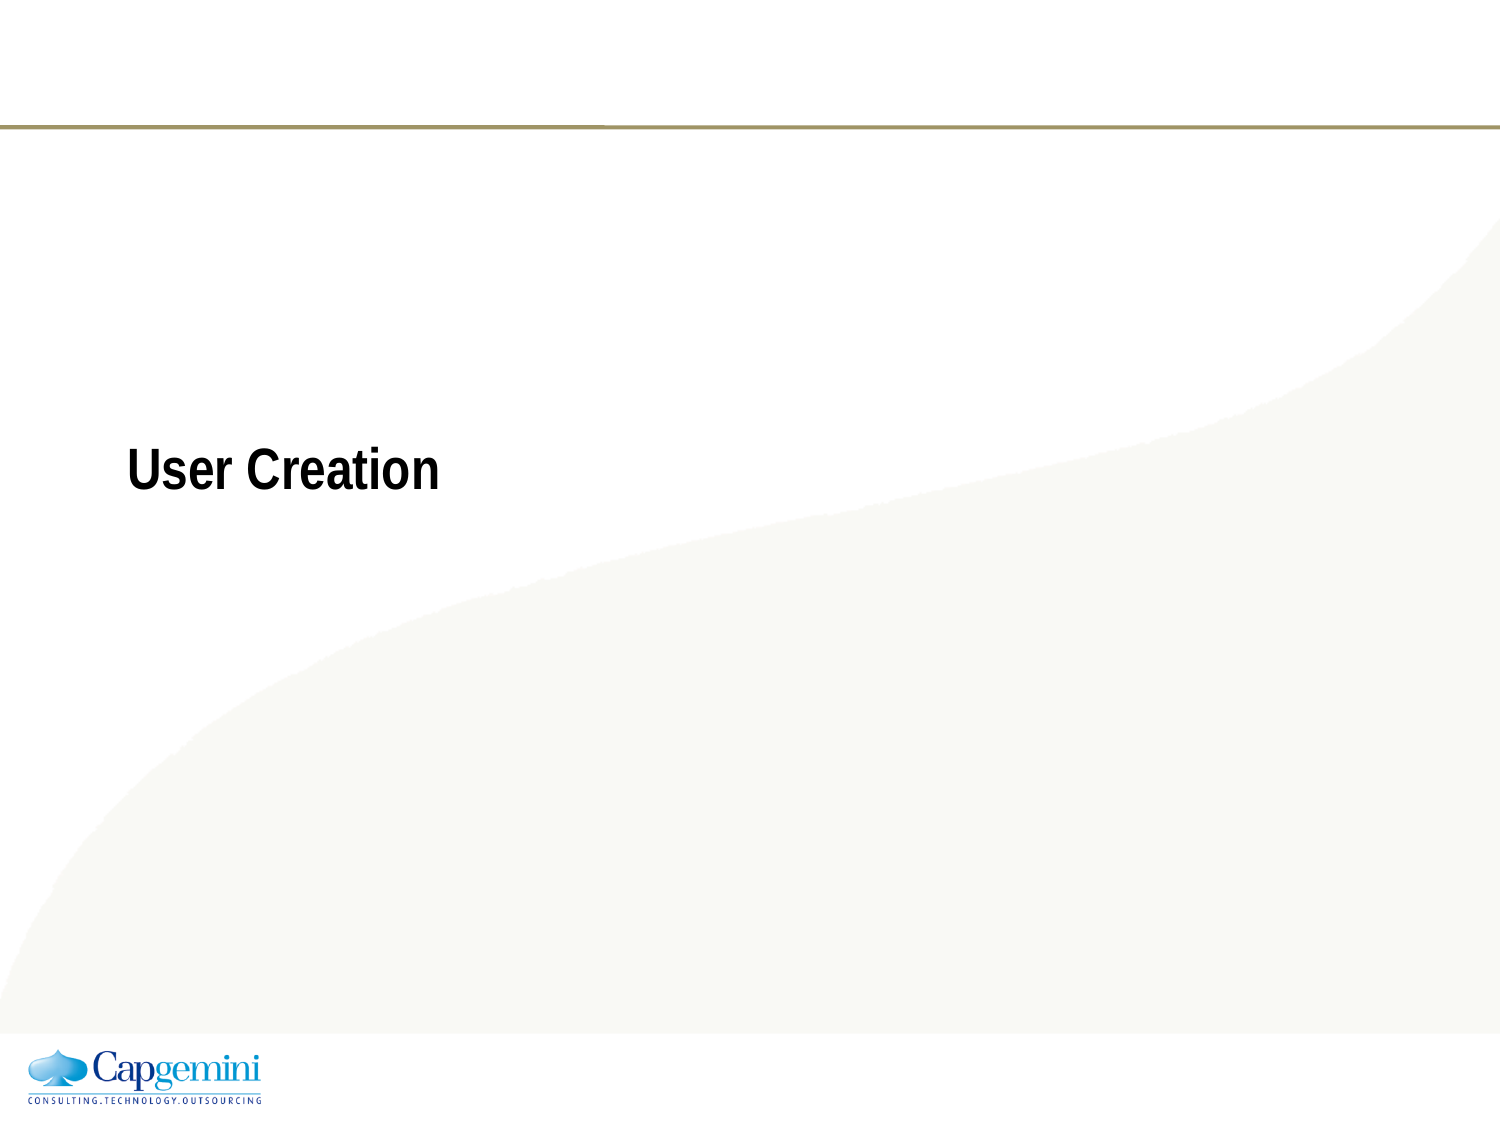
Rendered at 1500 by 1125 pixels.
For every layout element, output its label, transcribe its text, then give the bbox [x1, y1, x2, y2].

picture [0, 0, 1500, 125]
picture [0, 130, 1500, 1125]
title User Creation [112, 349, 1388, 591]
